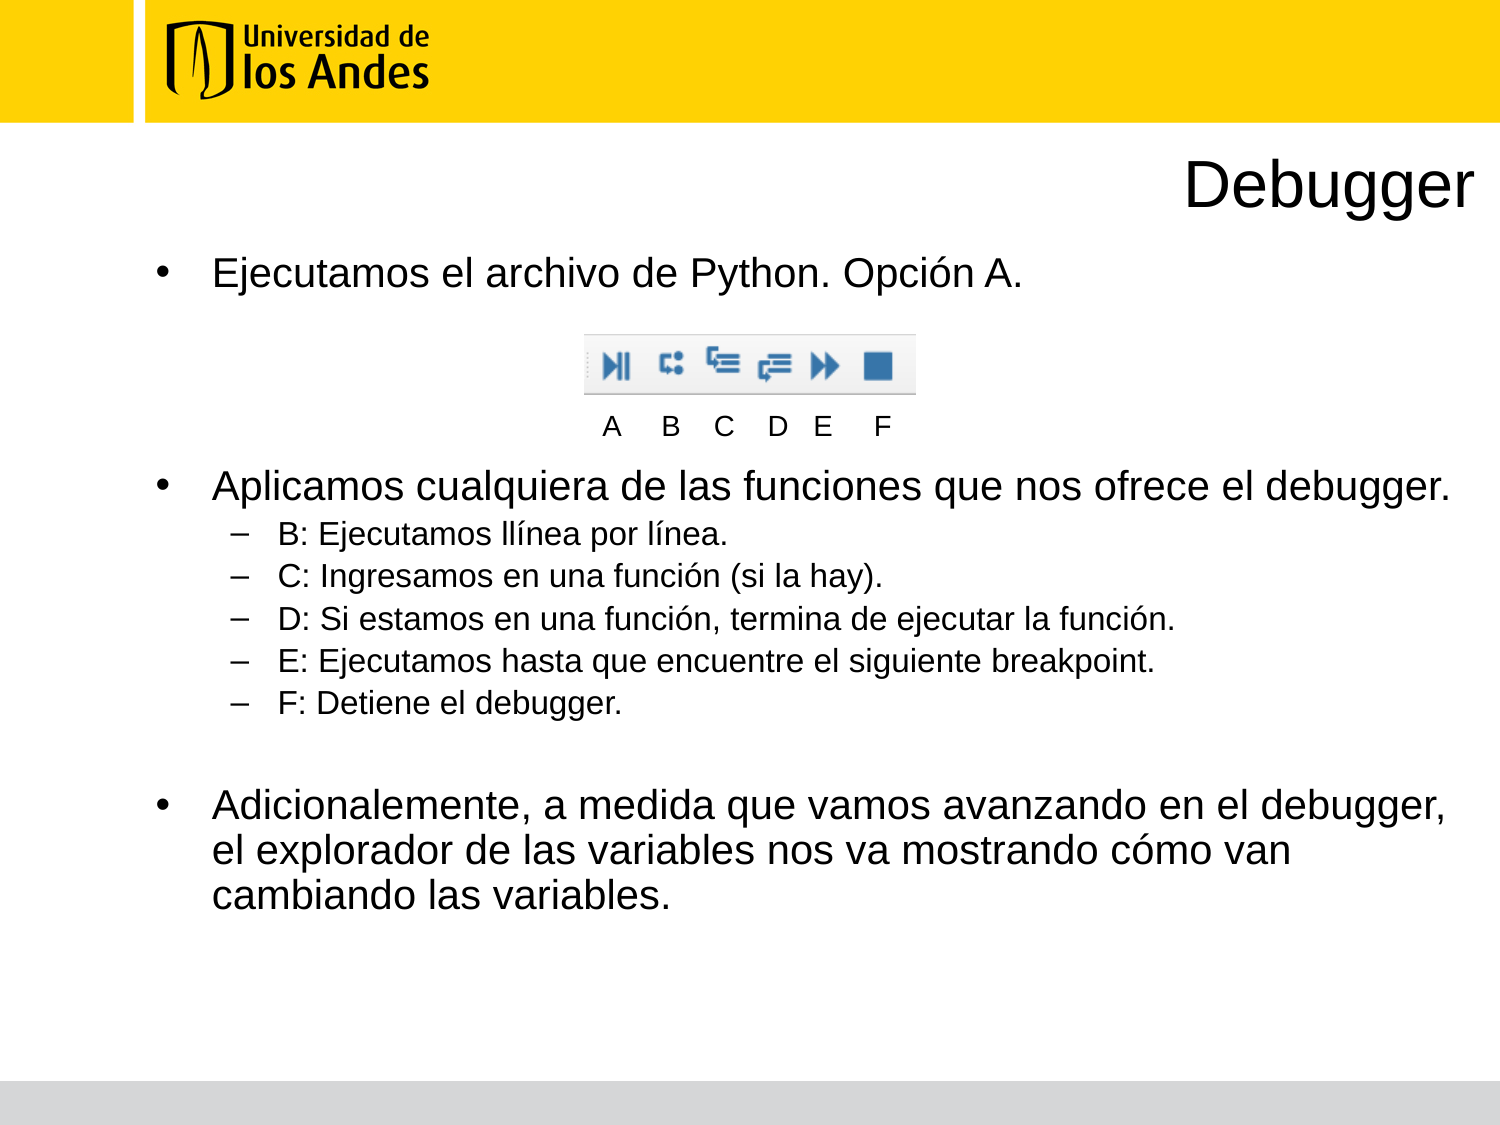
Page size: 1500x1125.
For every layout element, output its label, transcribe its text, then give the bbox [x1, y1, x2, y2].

list Ejecutamos el archivo de Python. Opción A. Aplicamos cualquiera de las funciones que nos ofrece el debugger. B: Ejecutamos llínea por línea. C: Ingresamos en una función (si la hay). D: Si estamos en una función, termina de ejecutar la función. E: Ejecutamos hasta que encuentre el siguiente breakpoint. F: Detiene el debugger. Adicionalemente, a medida que vamos avanzando en el debugger, el explorador de las variables nos va mostrando cómo van cambiando las variables. [140, 243, 1491, 1101]
text_box A B C D E F [587, 404, 907, 450]
title Debugger [140, 125, 1491, 238]
picture [0, 0, 1500, 1081]
picture [584, 333, 916, 396]
